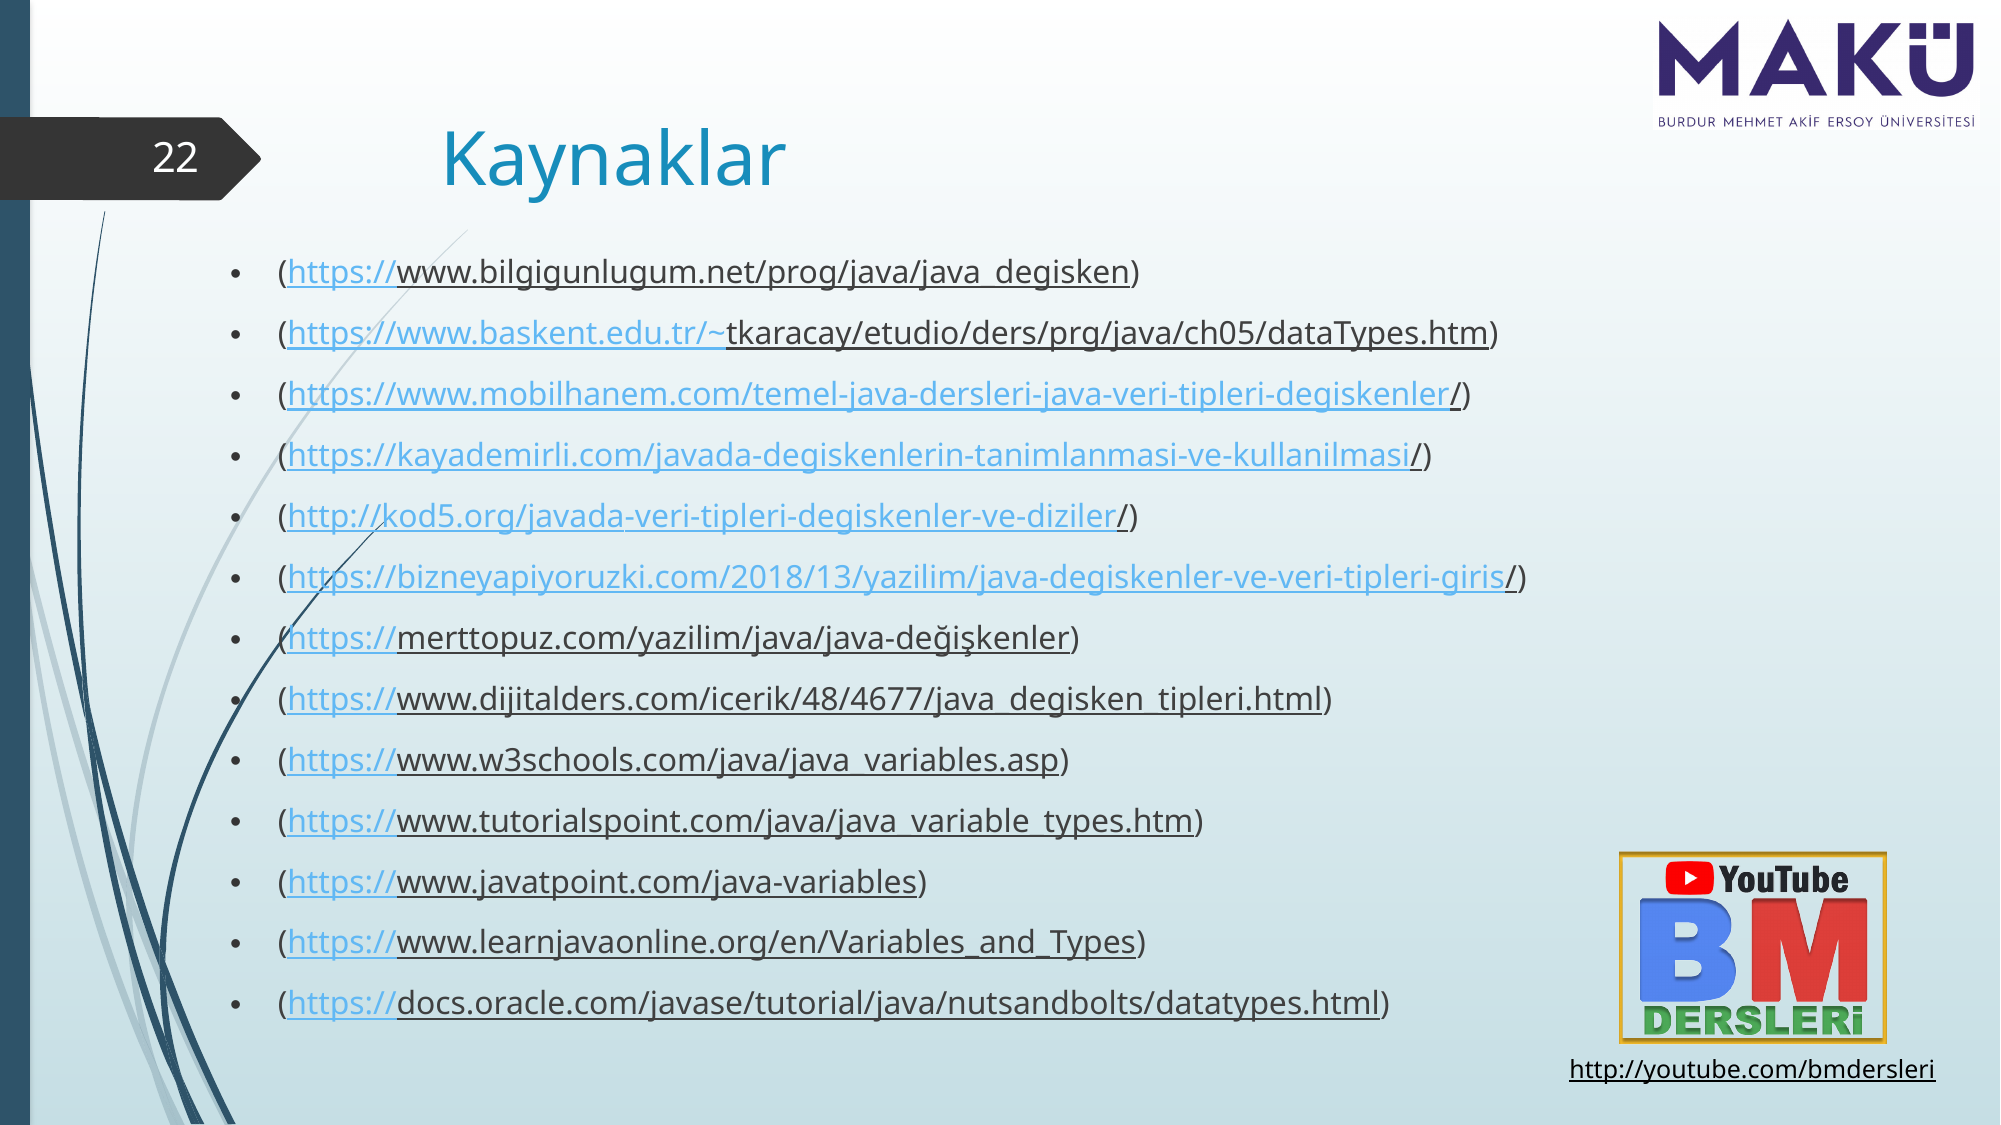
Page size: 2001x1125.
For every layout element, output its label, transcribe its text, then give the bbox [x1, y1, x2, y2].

slide_number 22 [87, 129, 216, 190]
picture [1606, 812, 1899, 1081]
title Kaynaklar [425, 102, 1888, 313]
picture [1652, 16, 1981, 130]
list (https://www.bilgigunlugum.net/prog/java/java_degisken) (https://www.baskent.edu.tr/~tkaracay/etudio/ders/prg/java/ch05/dataTypes.htm) (https://www.mobilhanem.com/temel-java-dersleri-java-veri-tipleri-degiskenler/) (https://kayademirli.com/javada-degiskenlerin-tanimlanmasi-ve-kullanilmasi/) (http://kod5.org/javada-veri-tipleri-degiskenler-ve-diziler/) (https://bizneyapiyoruzki.com/2018/13/yazilim/java-degiskenler-ve-veri-tipleri-giris/) (https://merttopuz.com/yazilim/java/java-değişkenler) (https://www.dijitalders.com/icerik/48/4677/java_degisken_tipleri.html) (https://www.w3schools.com/java/java_variables.asp) (https://www.tutorialspoint.com/java/java_variable_types.htm) (https://www.javatpoint.com/java-variables) (https://www.learnjavaonline.org/en/Variables_and_Types) (https://docs.oracle.com/javase/tutorial/java/nutsandbolts/datatypes.html) [215, 244, 1740, 1046]
text_box http://youtube.com/bmdersleri [1525, 1045, 1981, 1095]
